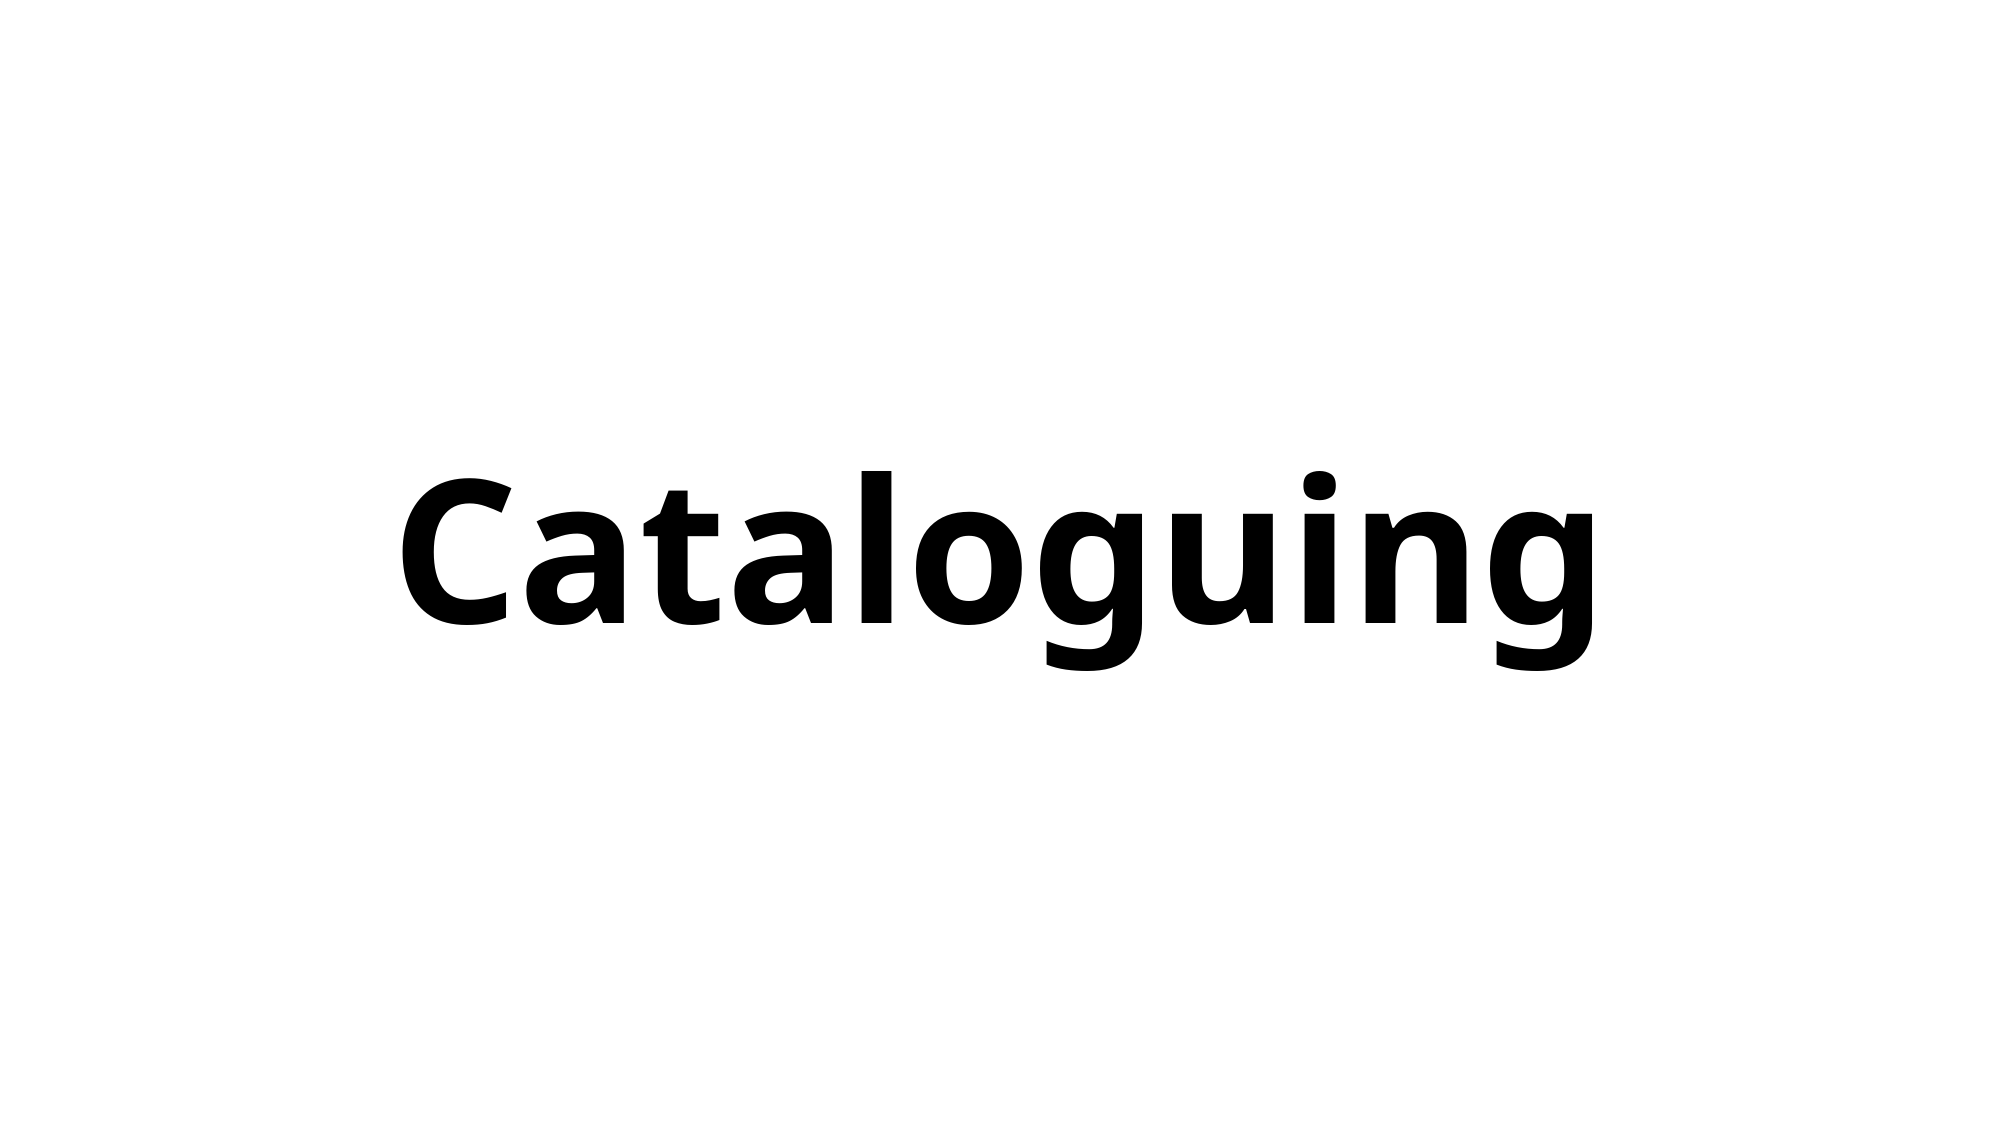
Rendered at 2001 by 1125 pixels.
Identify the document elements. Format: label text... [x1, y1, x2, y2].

title Cataloguing [249, 282, 1750, 675]
